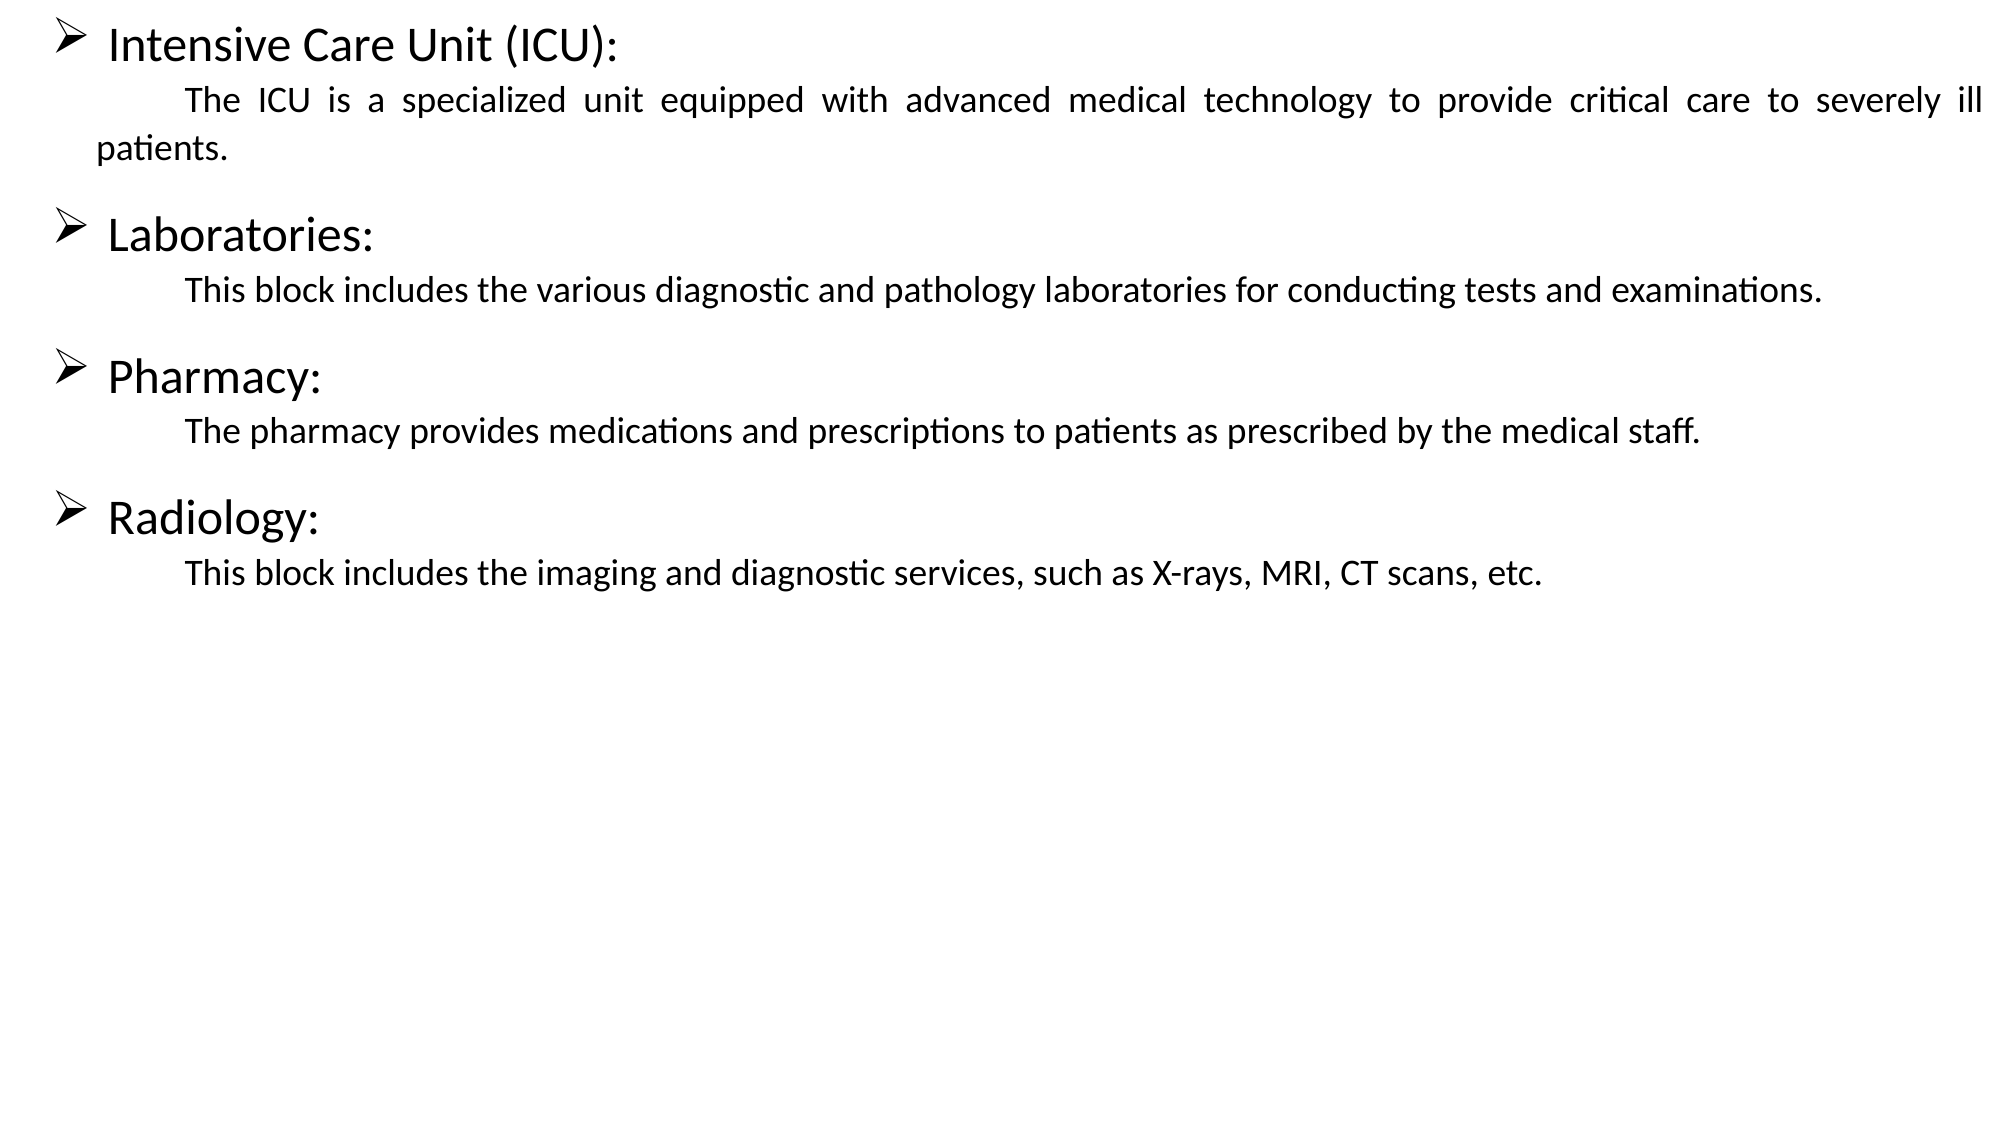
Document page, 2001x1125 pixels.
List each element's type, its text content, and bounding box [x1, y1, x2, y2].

text_box Intensive Care Unit (ICU): The ICU is a specialized unit equipped with advanced medical technology to provide critical care to severely ill patients. Laboratories: This block includes the various diagnostic and pathology laboratories for conducting tests and examinations. Pharmacy: The pharmacy provides medications and prescriptions to patients as prescribed by the medical staff. Radiology: This block includes the imaging and diagnostic services, such as X-rays, MRI, CT scans, etc. [36, 0, 2000, 630]
